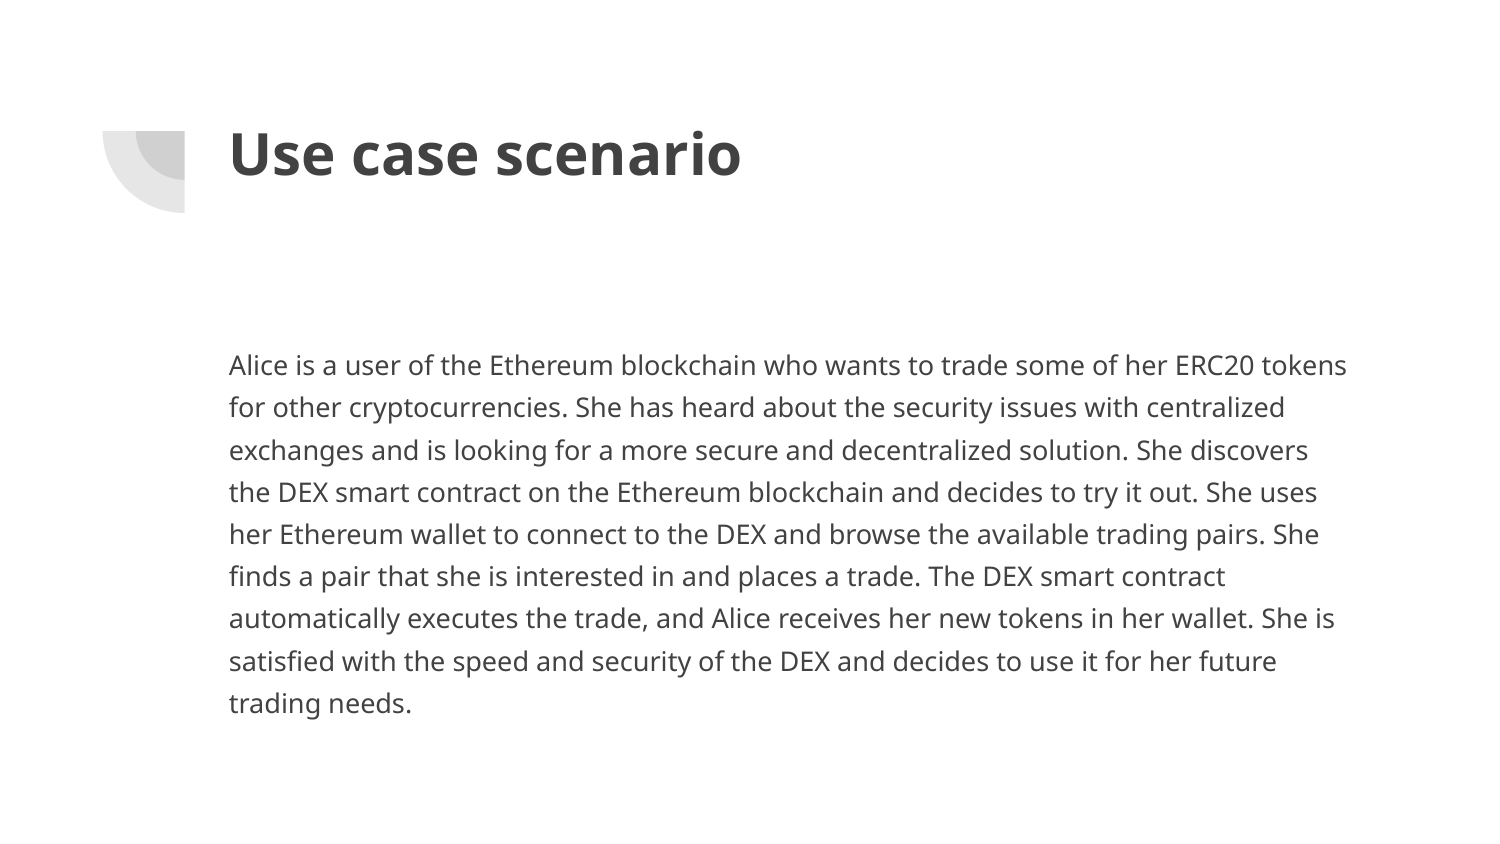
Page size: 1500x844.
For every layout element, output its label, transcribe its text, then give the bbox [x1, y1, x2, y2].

title Use case scenario [213, 98, 1368, 263]
list Alice is a user of the Ethereum blockchain who wants to trade some of her ERC20 tokens for other cryptocurrencies. She has heard about the security issues with centralized exchanges and is looking for a more secure and decentralized solution. She discovers the DEX smart contract on the Ethereum blockchain and decides to try it out. She uses her Ethereum wallet to connect to the DEX and browse the available trading pairs. She finds a pair that she is interested in and places a trade. The DEX smart contract automatically executes the trade, and Alice receives her new tokens in her wallet. She is satisfied with the speed and security of the DEX and decides to use it for her future trading needs. [213, 326, 1368, 744]
